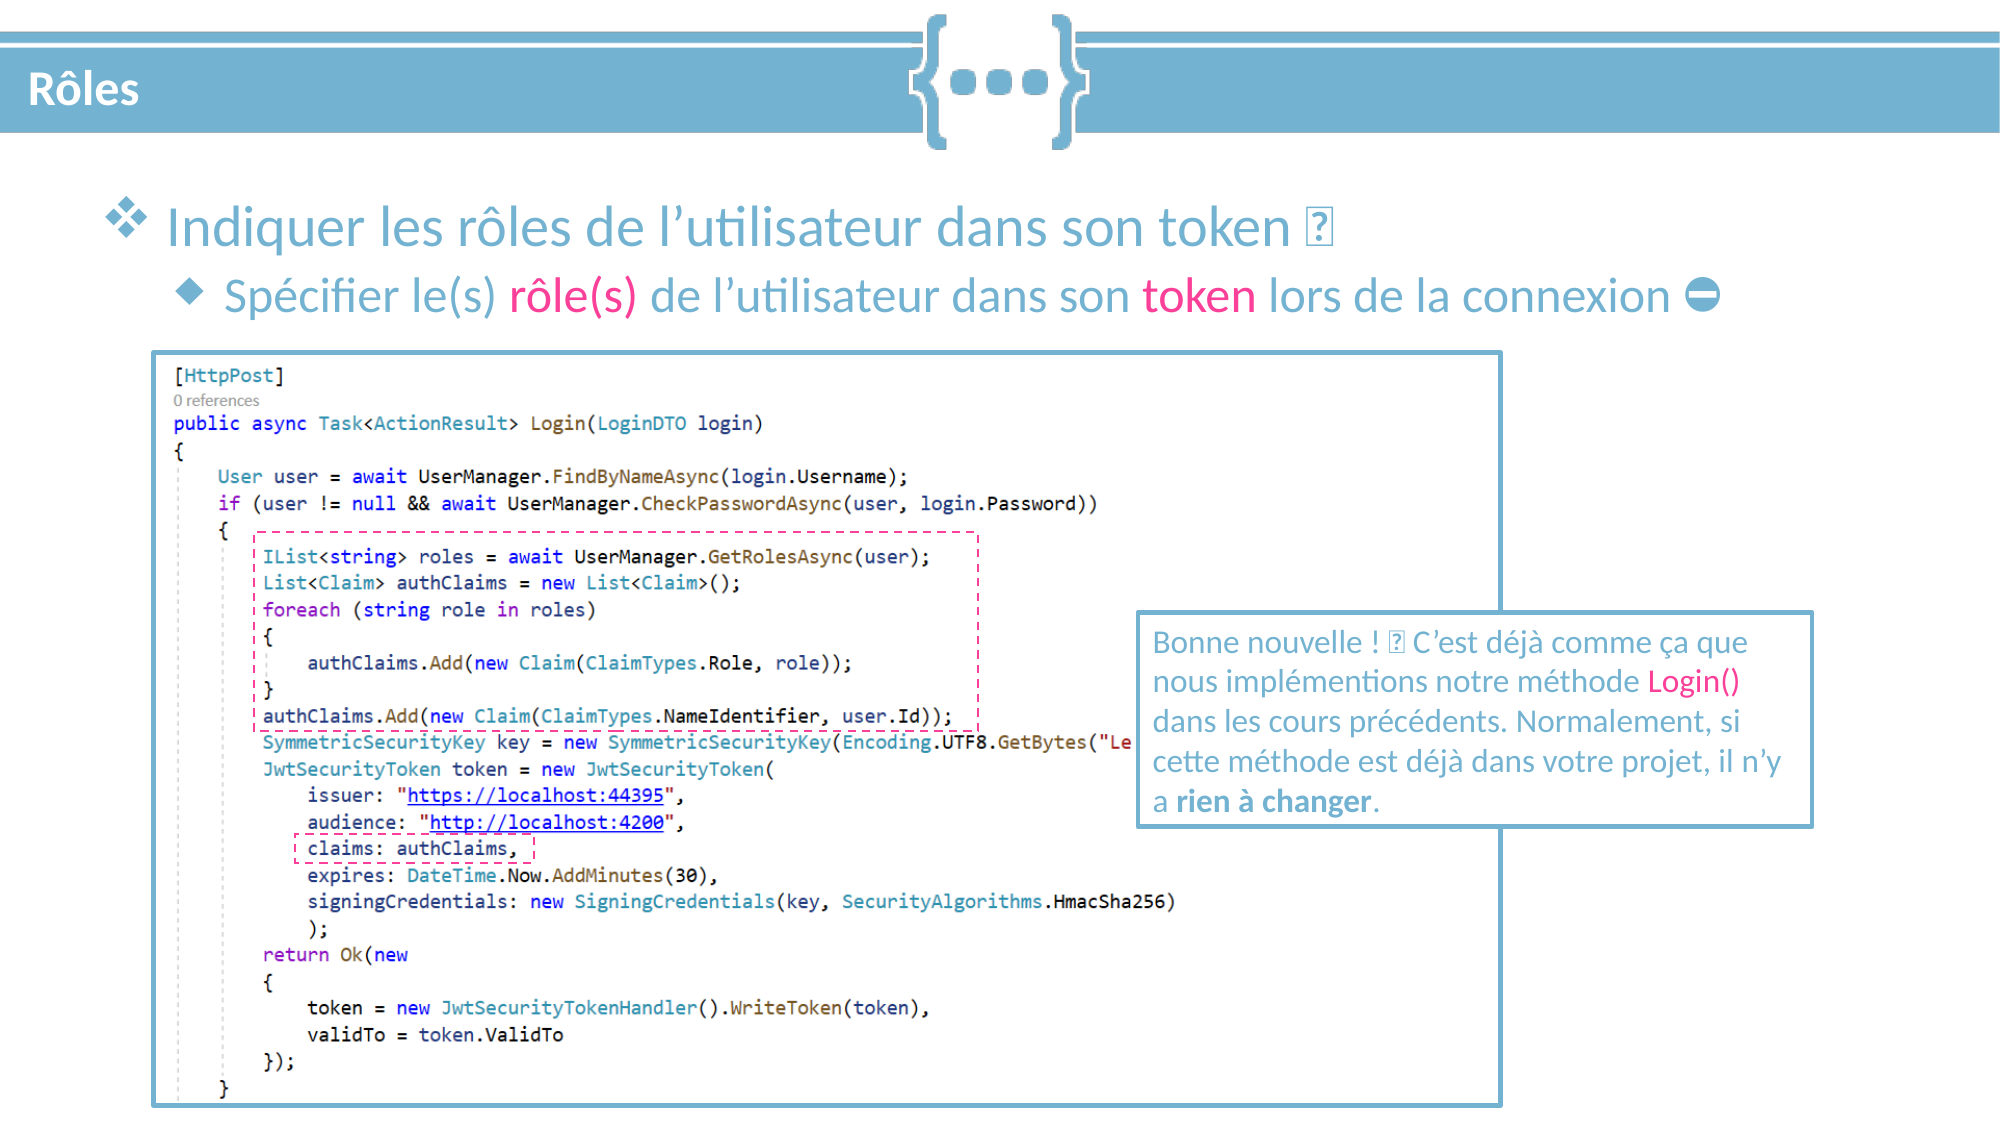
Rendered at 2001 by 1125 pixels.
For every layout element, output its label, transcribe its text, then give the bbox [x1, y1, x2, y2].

list Indiquer les rôles de l’utilisateur dans son token 🔑 Spécifier le(s) rôle(s) de l’utilisateur dans son token lors de la connexion ⛔ [85, 188, 1910, 1014]
text_box Bonne nouvelle ! 🥳 C’est déjà comme ça que nous implémentions notre méthode Login() dans les cours précédents. Normalement, si cette méthode est déjà dans votre projet, il n’y a rien à changer. [1499, 612, 1812, 827]
title Rôles [12, 58, 913, 120]
picture [155, 354, 1499, 1104]
picture [0, 4, 2000, 161]
